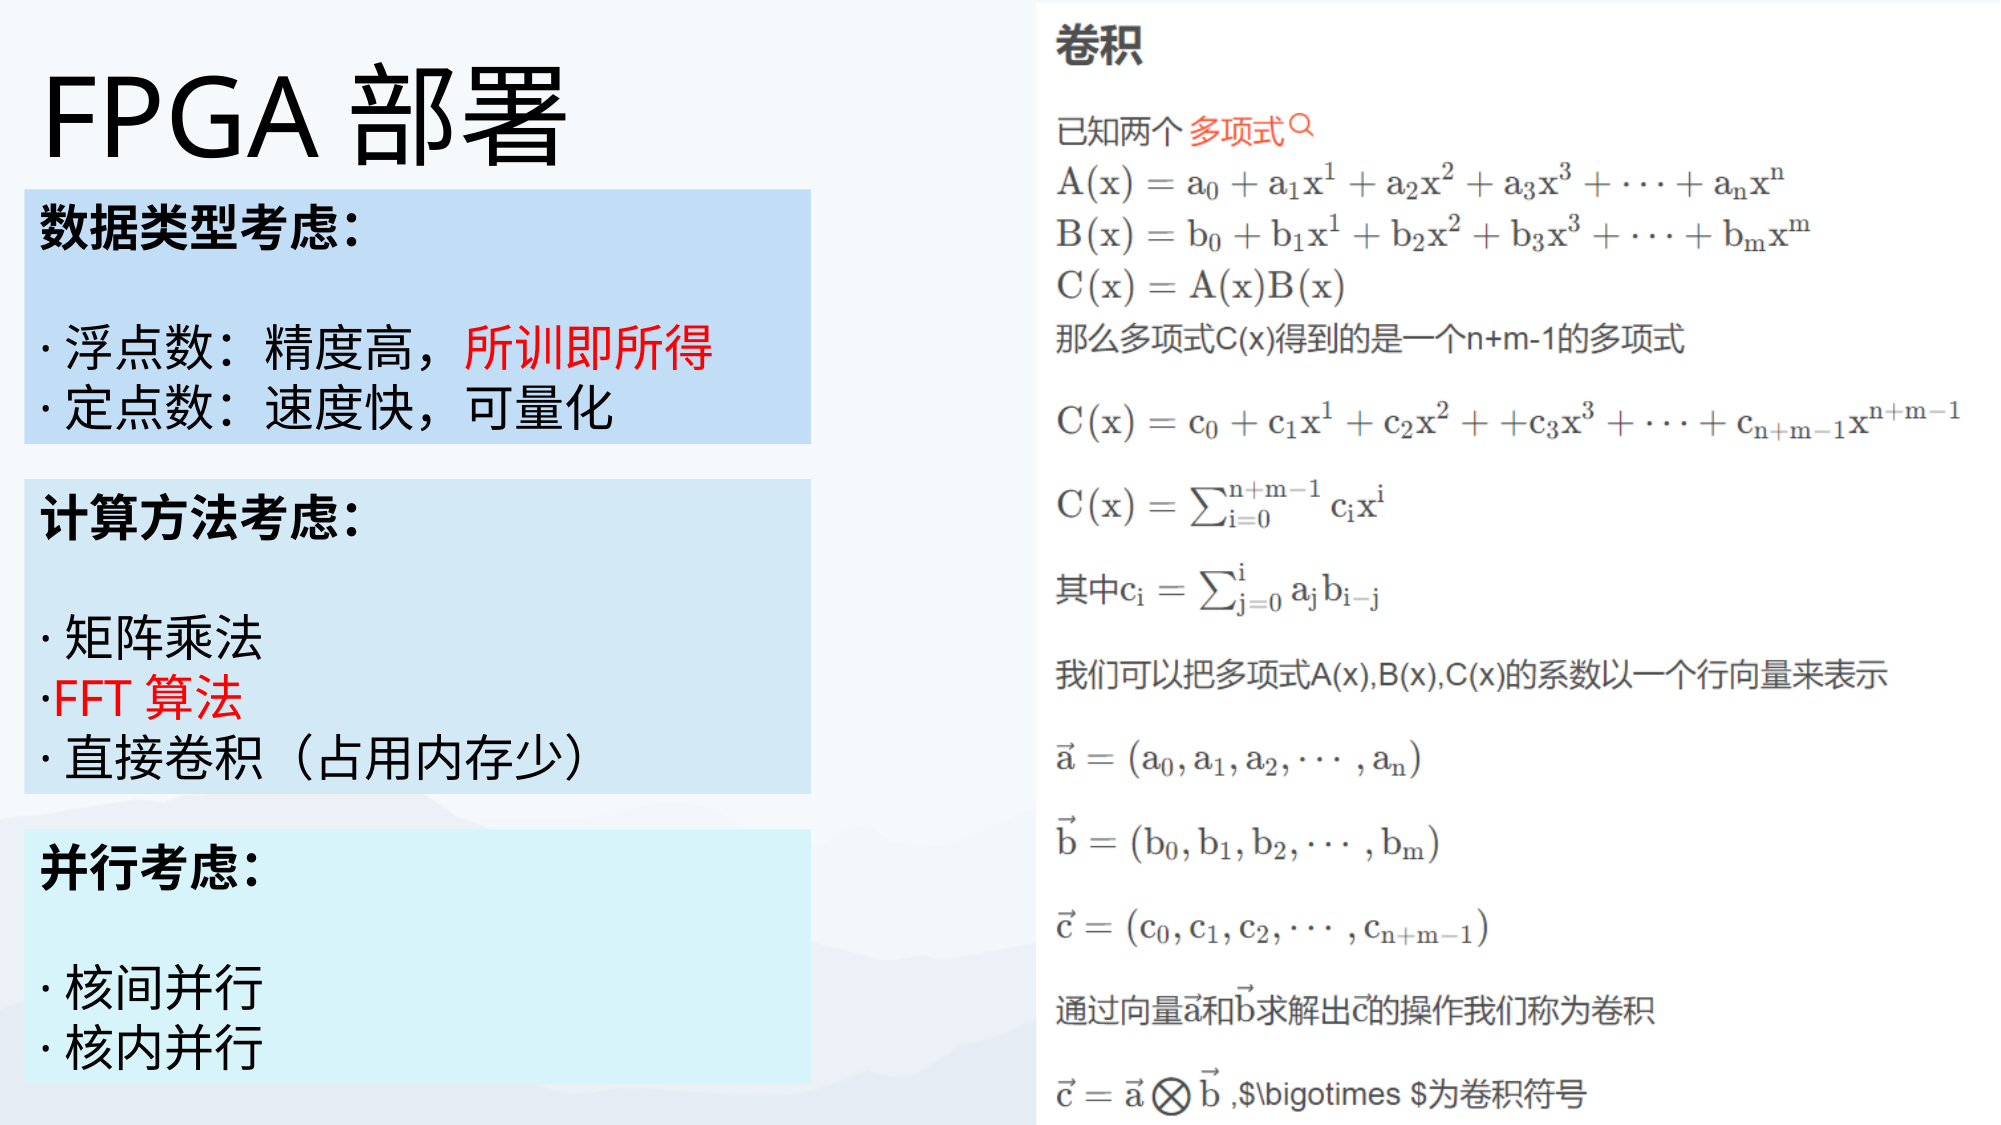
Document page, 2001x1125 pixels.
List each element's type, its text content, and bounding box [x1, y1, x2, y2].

text_box 计算方法考虑： ·矩阵乘法 ·FFT算法 ·直接卷积（占用内存少） [24, 479, 811, 794]
text_box FPGA部署 [24, 37, 1036, 188]
text_box 数据类型考虑： ·浮点数：精度高，所训即所得 ·定点数：速度快，可量化 [24, 189, 811, 445]
picture [1036, 3, 2000, 1125]
text_box 并行考虑： ·核间并行 ·核内并行 [24, 829, 811, 1085]
